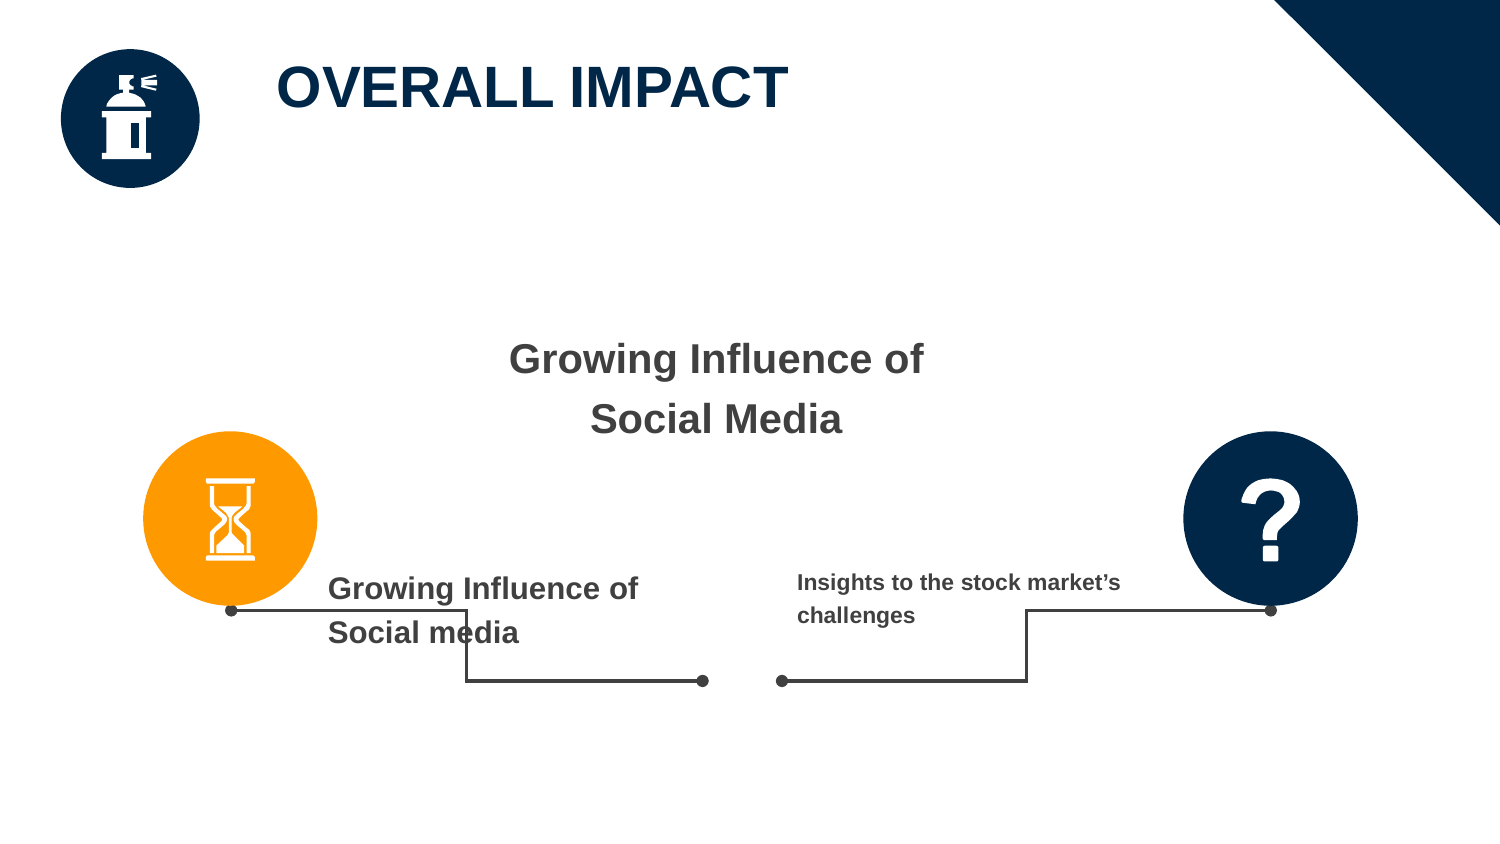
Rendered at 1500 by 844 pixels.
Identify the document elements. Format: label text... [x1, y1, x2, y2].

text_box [60, 48, 200, 189]
text_box [1183, 431, 1358, 606]
text_box Growing Influence of Social Media [445, 316, 988, 448]
text_box Growing Influence of Social media [312, 552, 703, 609]
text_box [230, 610, 703, 682]
text_box Insights to the stock market’s challenges [782, 554, 1154, 608]
text_box [1274, 0, 1500, 226]
text_box [1241, 478, 1300, 541]
text_box [1262, 545, 1279, 562]
text_box [143, 431, 318, 606]
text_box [205, 478, 255, 561]
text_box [781, 610, 1272, 682]
text_box Overall Impact [267, 45, 1165, 124]
